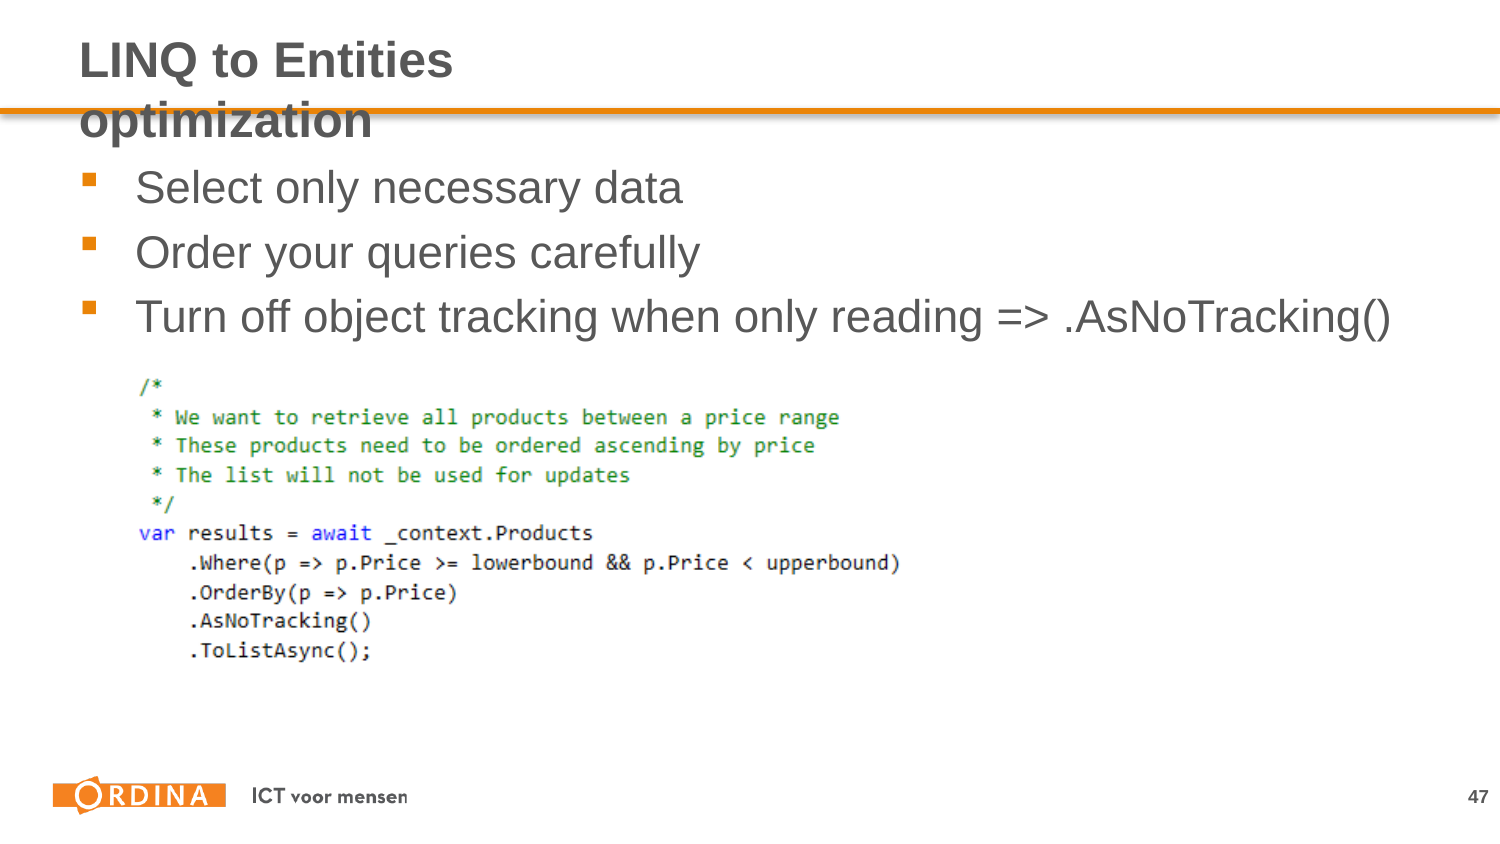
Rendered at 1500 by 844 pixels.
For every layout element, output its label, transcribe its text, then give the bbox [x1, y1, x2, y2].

title LINQ to Entities optimization [78, 27, 546, 82]
picture [135, 375, 911, 668]
list Select only necessary data Order your queries carefully Turn off object tracking when only reading => .AsNoTracking() [78, 158, 1424, 762]
